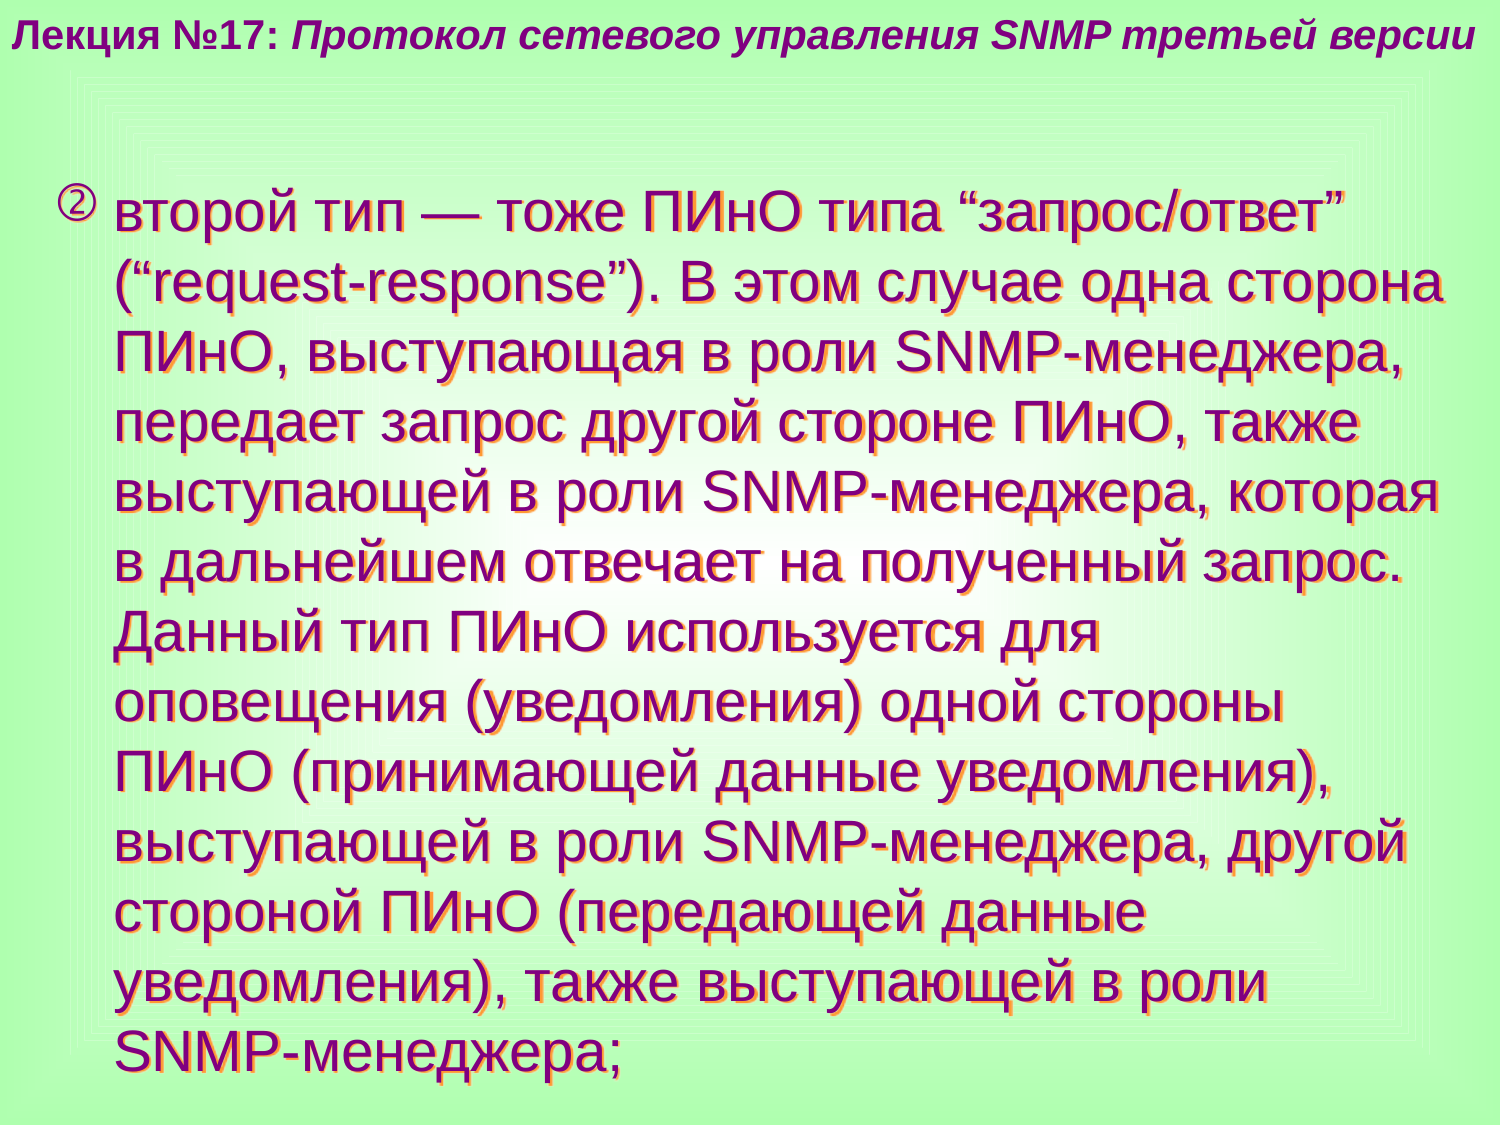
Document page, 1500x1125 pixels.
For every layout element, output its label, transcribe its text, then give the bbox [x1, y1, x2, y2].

text_box Лекция №17: Протокол сетевого управления SNMP третьей версии [0, 0, 1500, 65]
text_box второй тип — тоже ПИнО типа “запрос/ответ” (“request-response”). В этом случае одна сторона ПИнО, выступающая в роли SNMP-менеджера, передает запрос другой стороне ПИнО, также выступающей в роли SNMP-менеджера, которая в дальнейшем отвечает на полученный запрос. Данный тип ПИнО используется для оповещения (уведомления) одной стороны ПИнО (принимающей данные уведомления), выступающей в роли SNMP-менеджера, другой стороной ПИнО (передающей данные уведомления), также выступающей в роли SNMP-менеджера; [38, 166, 1463, 1091]
